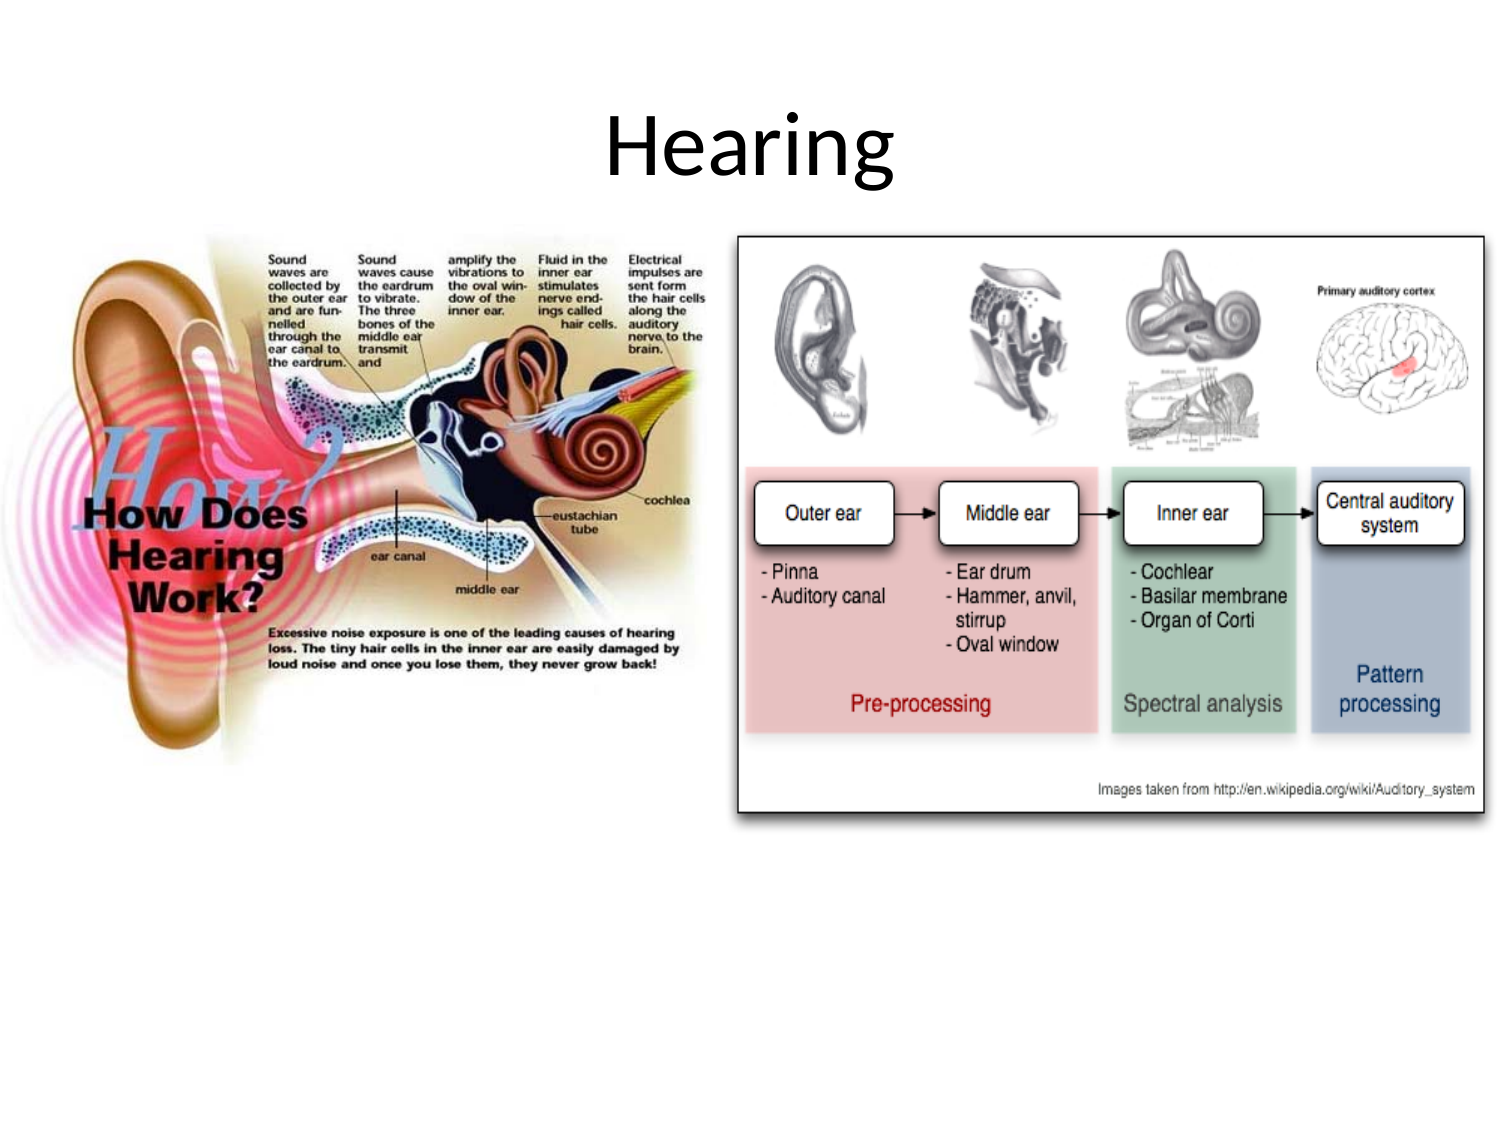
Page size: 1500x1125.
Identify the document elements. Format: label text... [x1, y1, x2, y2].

title Hearing [75, 45, 1425, 233]
picture [0, 224, 707, 784]
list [721, 224, 1500, 838]
